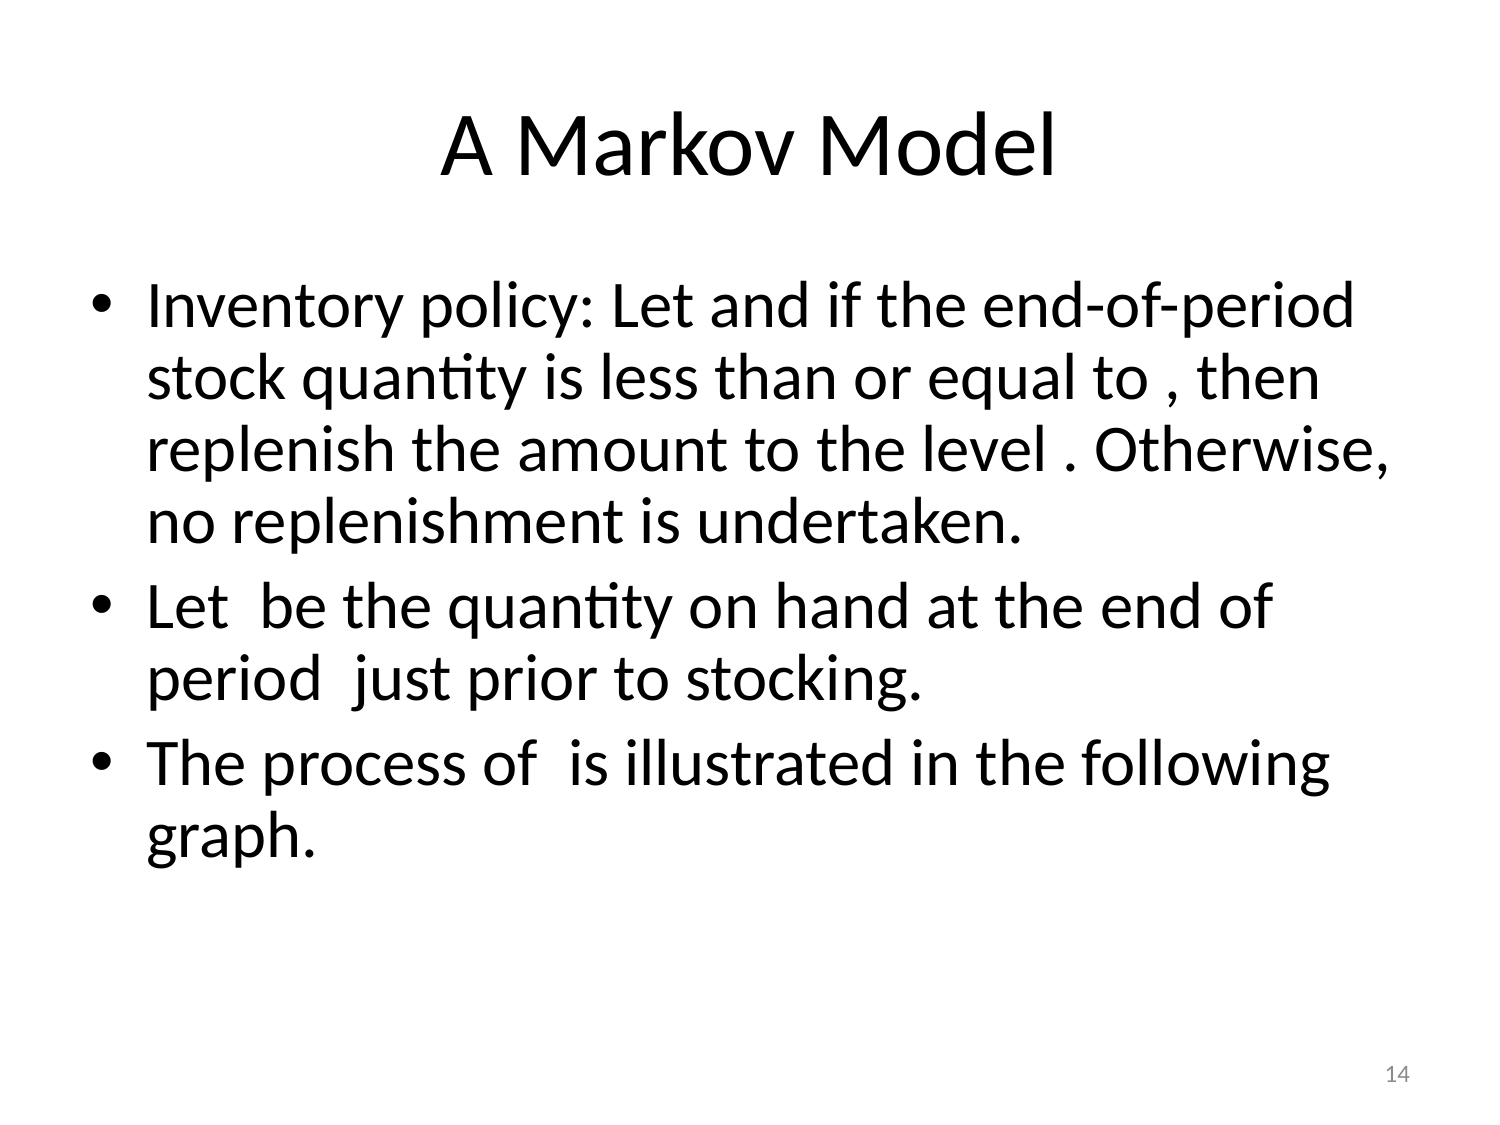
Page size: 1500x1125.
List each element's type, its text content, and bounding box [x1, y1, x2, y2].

title A Markov Model [75, 45, 1425, 233]
slide_number 14 [1074, 1042, 1425, 1103]
